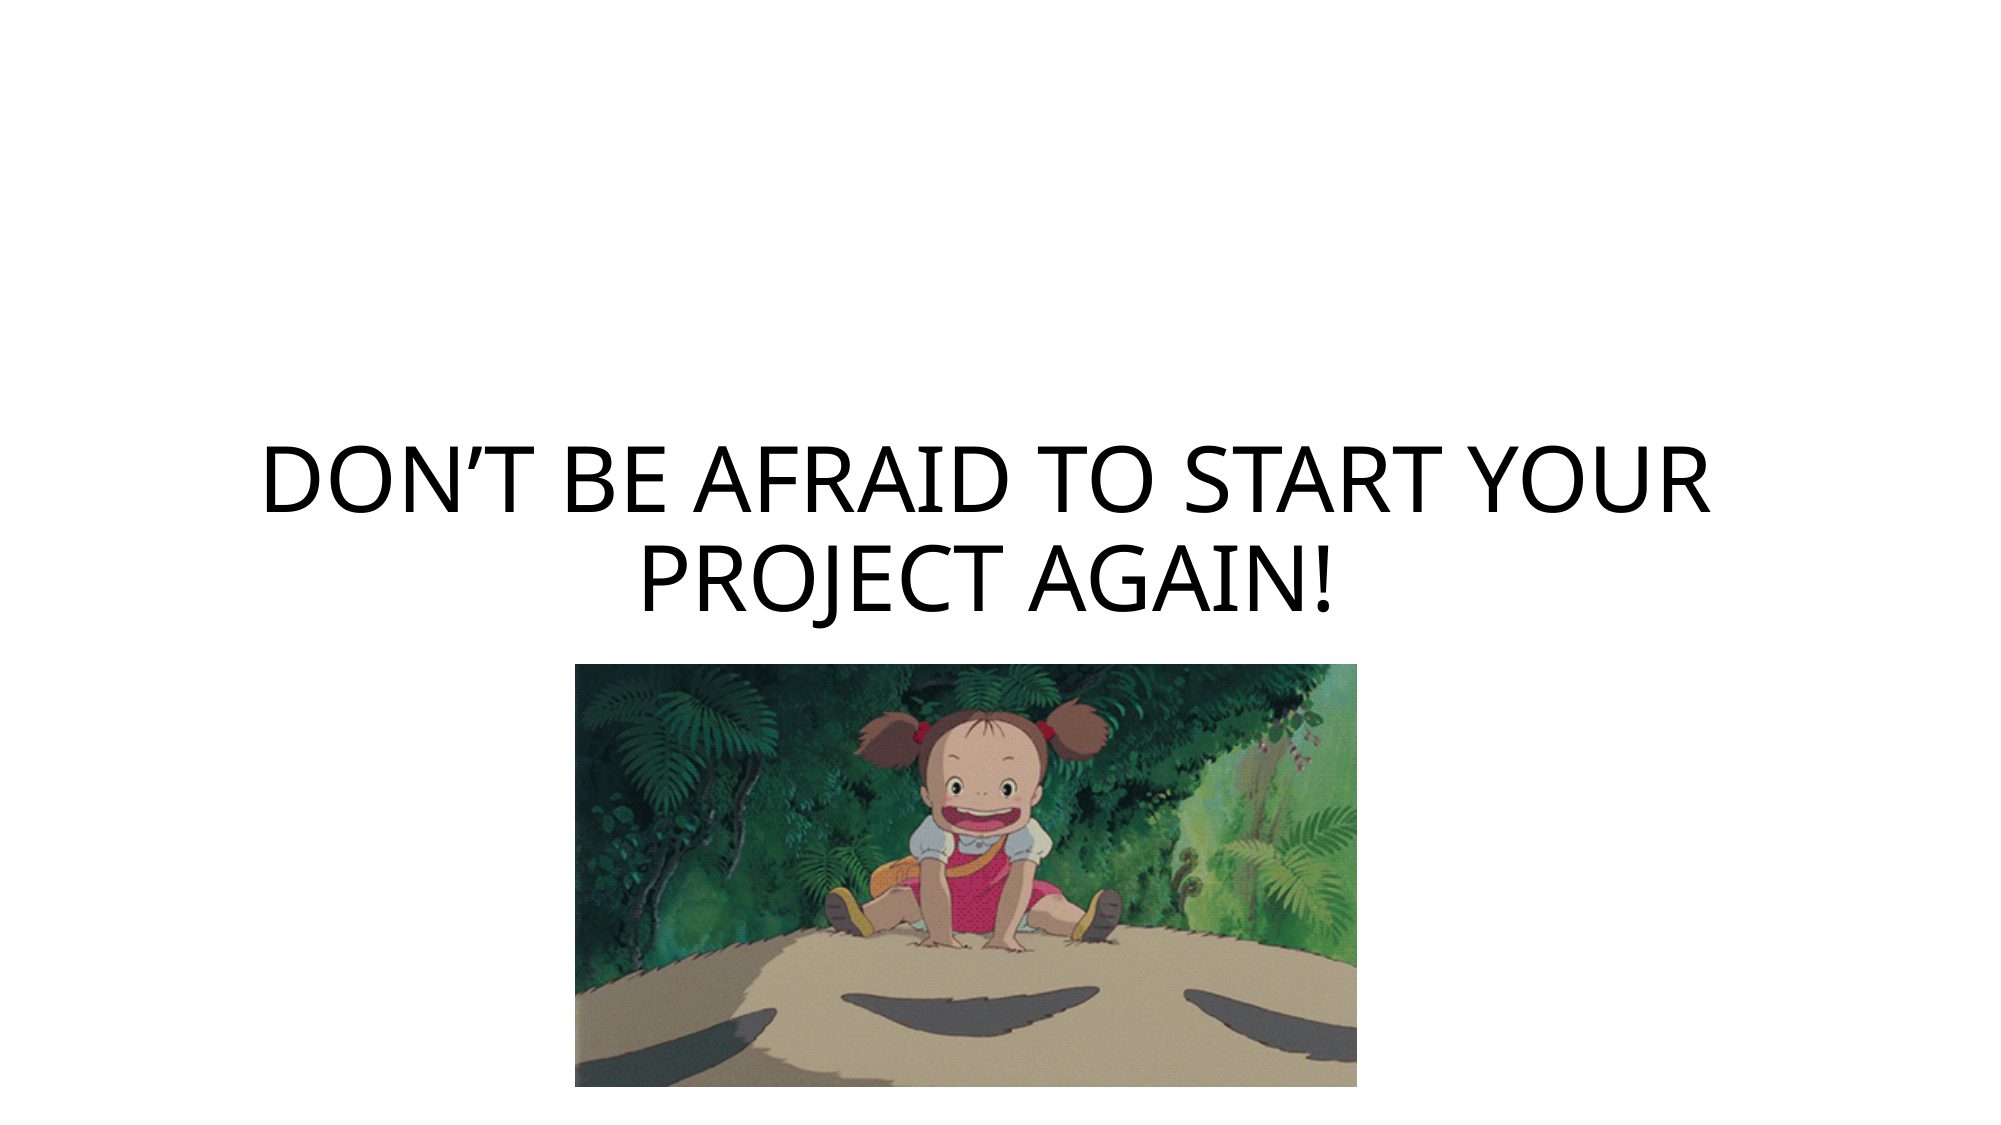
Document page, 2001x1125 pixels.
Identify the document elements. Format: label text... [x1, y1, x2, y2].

picture [575, 664, 1357, 1087]
title DON’T BE AFRAID TO START YOUR PROJECT AGAIN! [123, 424, 1849, 642]
